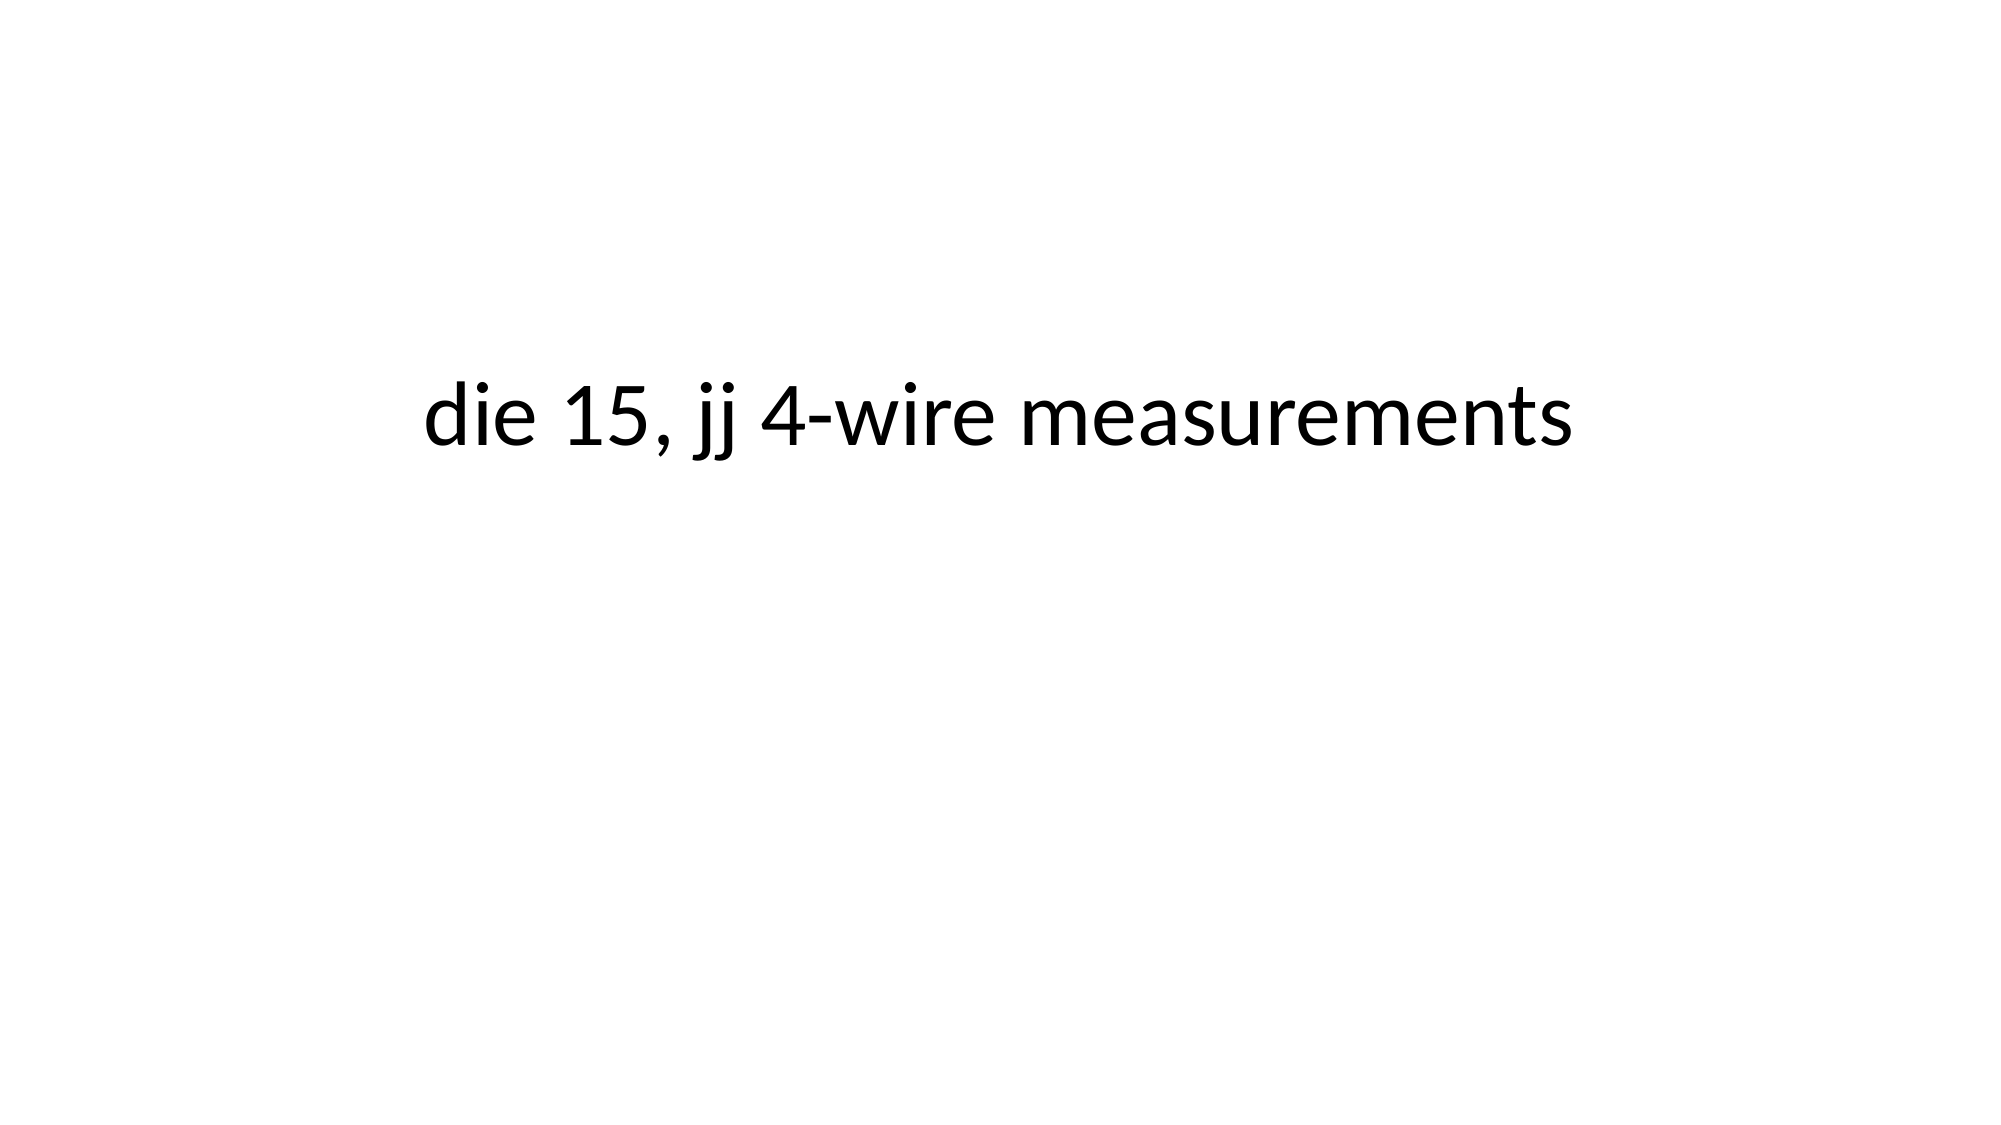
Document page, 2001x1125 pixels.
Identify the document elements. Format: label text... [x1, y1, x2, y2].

text_box die 15, jj 4-wire measurements [0, 346, 2000, 471]
